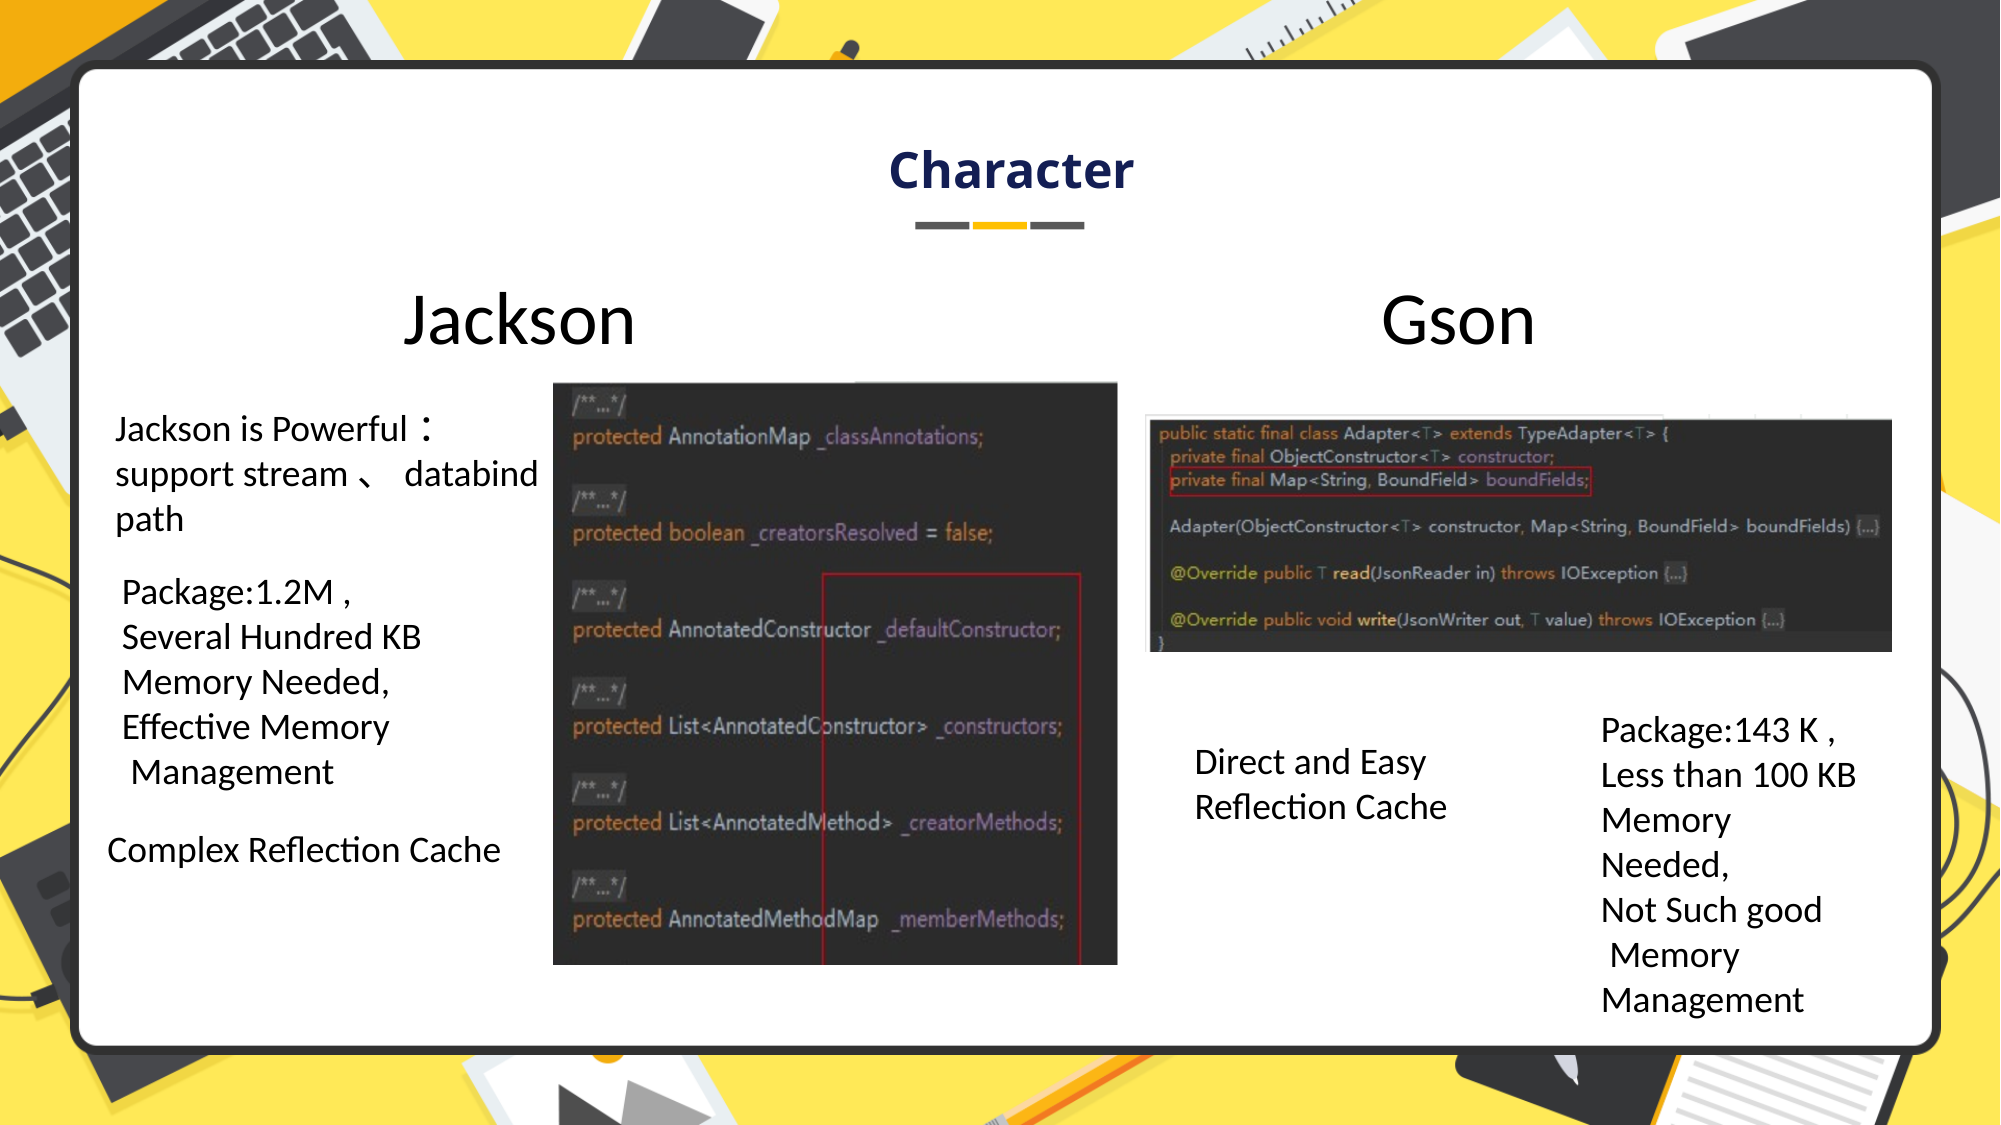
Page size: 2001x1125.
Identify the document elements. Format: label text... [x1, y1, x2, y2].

text_box Package:1.2M , Several Hundred KB Memory Needed, Effective Memory Management [107, 559, 541, 799]
text_box Jackson [167, 262, 875, 367]
text_box Package:143 K , Less than 100 KB Memory Needed, Not Such good Memory Management [1586, 697, 1883, 1073]
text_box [915, 221, 1085, 230]
text_box Gson [1155, 262, 1763, 367]
text_box Character [874, 125, 1324, 207]
text_box Direct and Easy Reflection Cache [1179, 729, 1739, 835]
text_box Complex Reflection Cache [92, 817, 541, 878]
text_box Jackson is Powerful： support stream、databind、 path [100, 396, 541, 592]
picture [0, 0, 2000, 1125]
